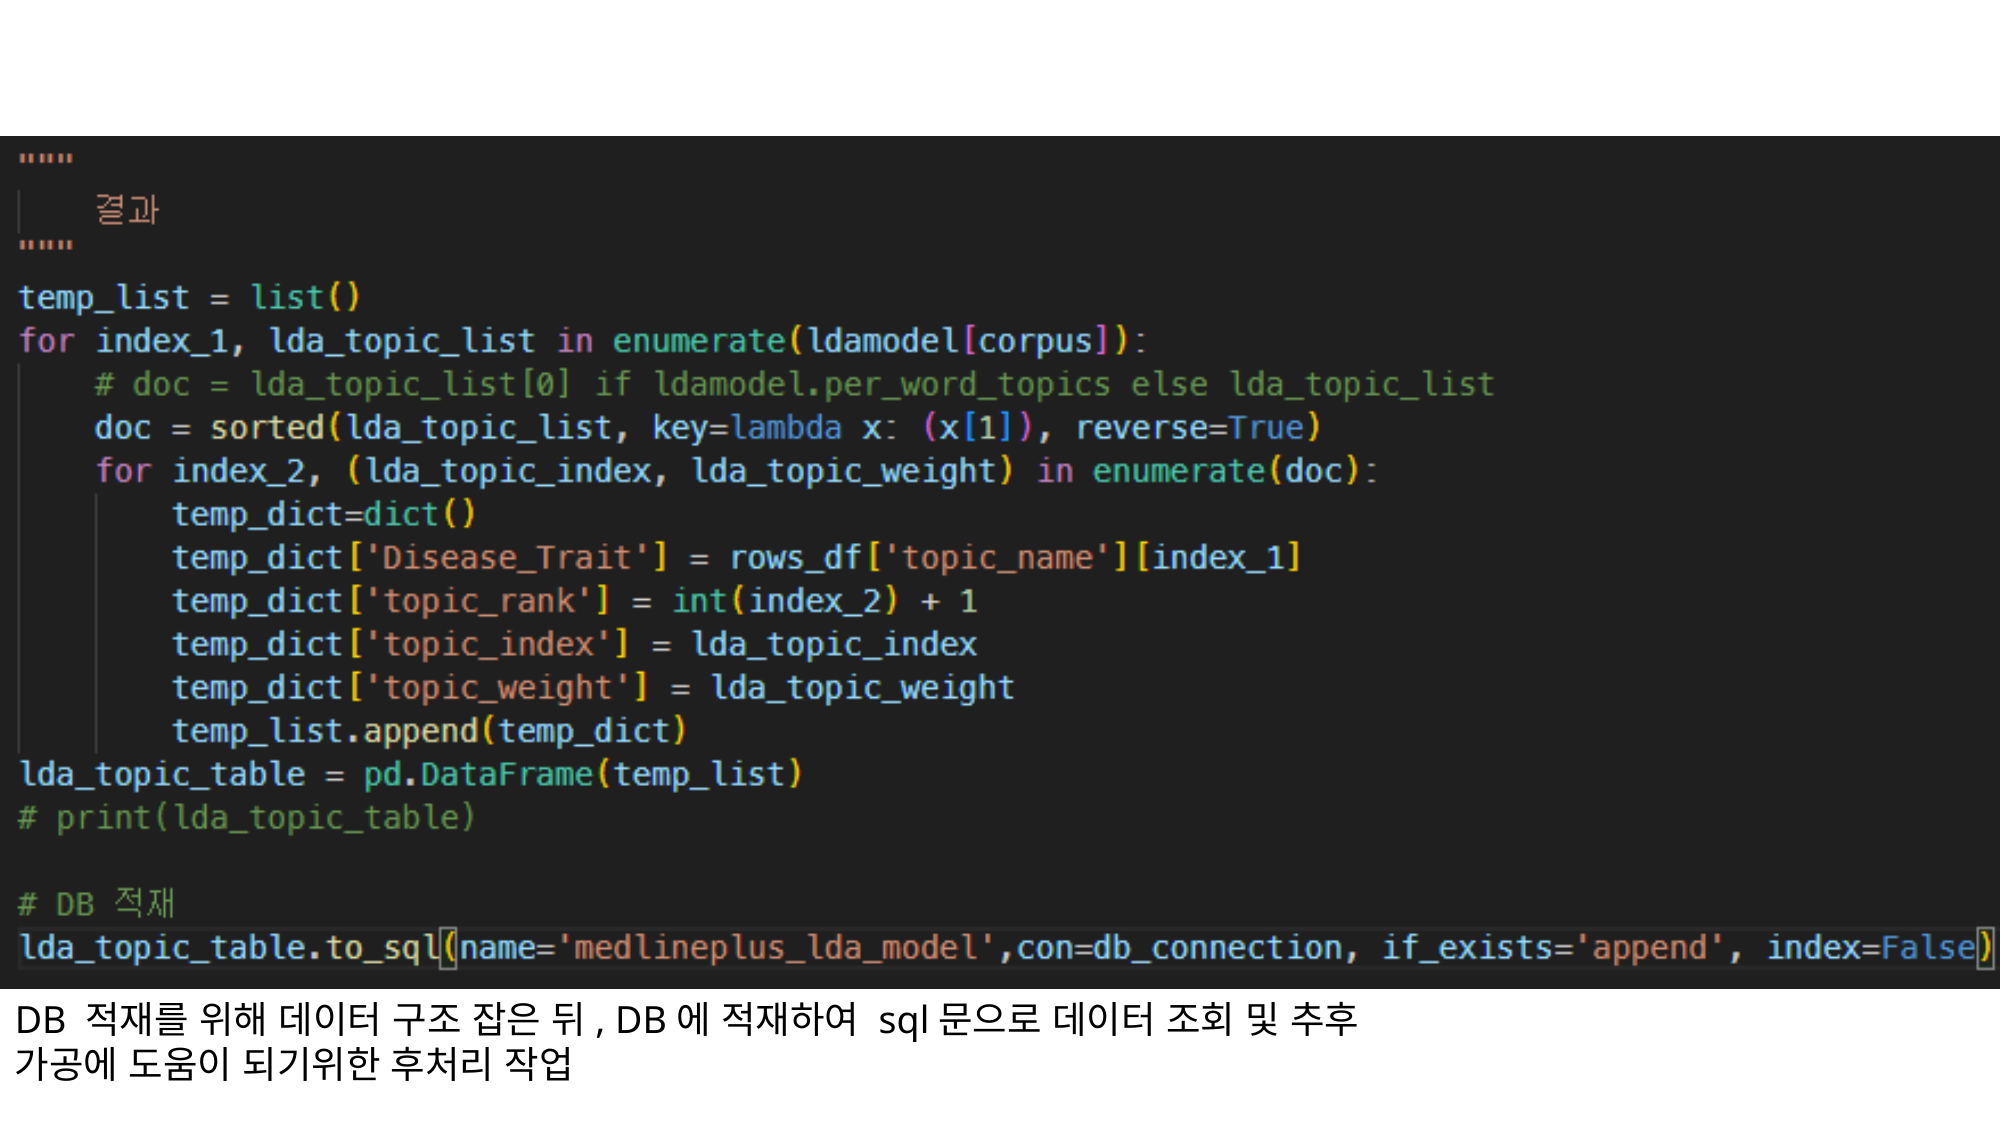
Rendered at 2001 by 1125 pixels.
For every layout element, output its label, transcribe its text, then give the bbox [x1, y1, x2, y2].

picture [0, 136, 2000, 989]
text_box DB 적재를 위해 데이터 구조 잡은 뒤, DB에 적재하여 sql문으로 데이터 조회 및 추후 가공에 도움이 되기위한 후처리 작업 [0, 989, 1378, 1094]
